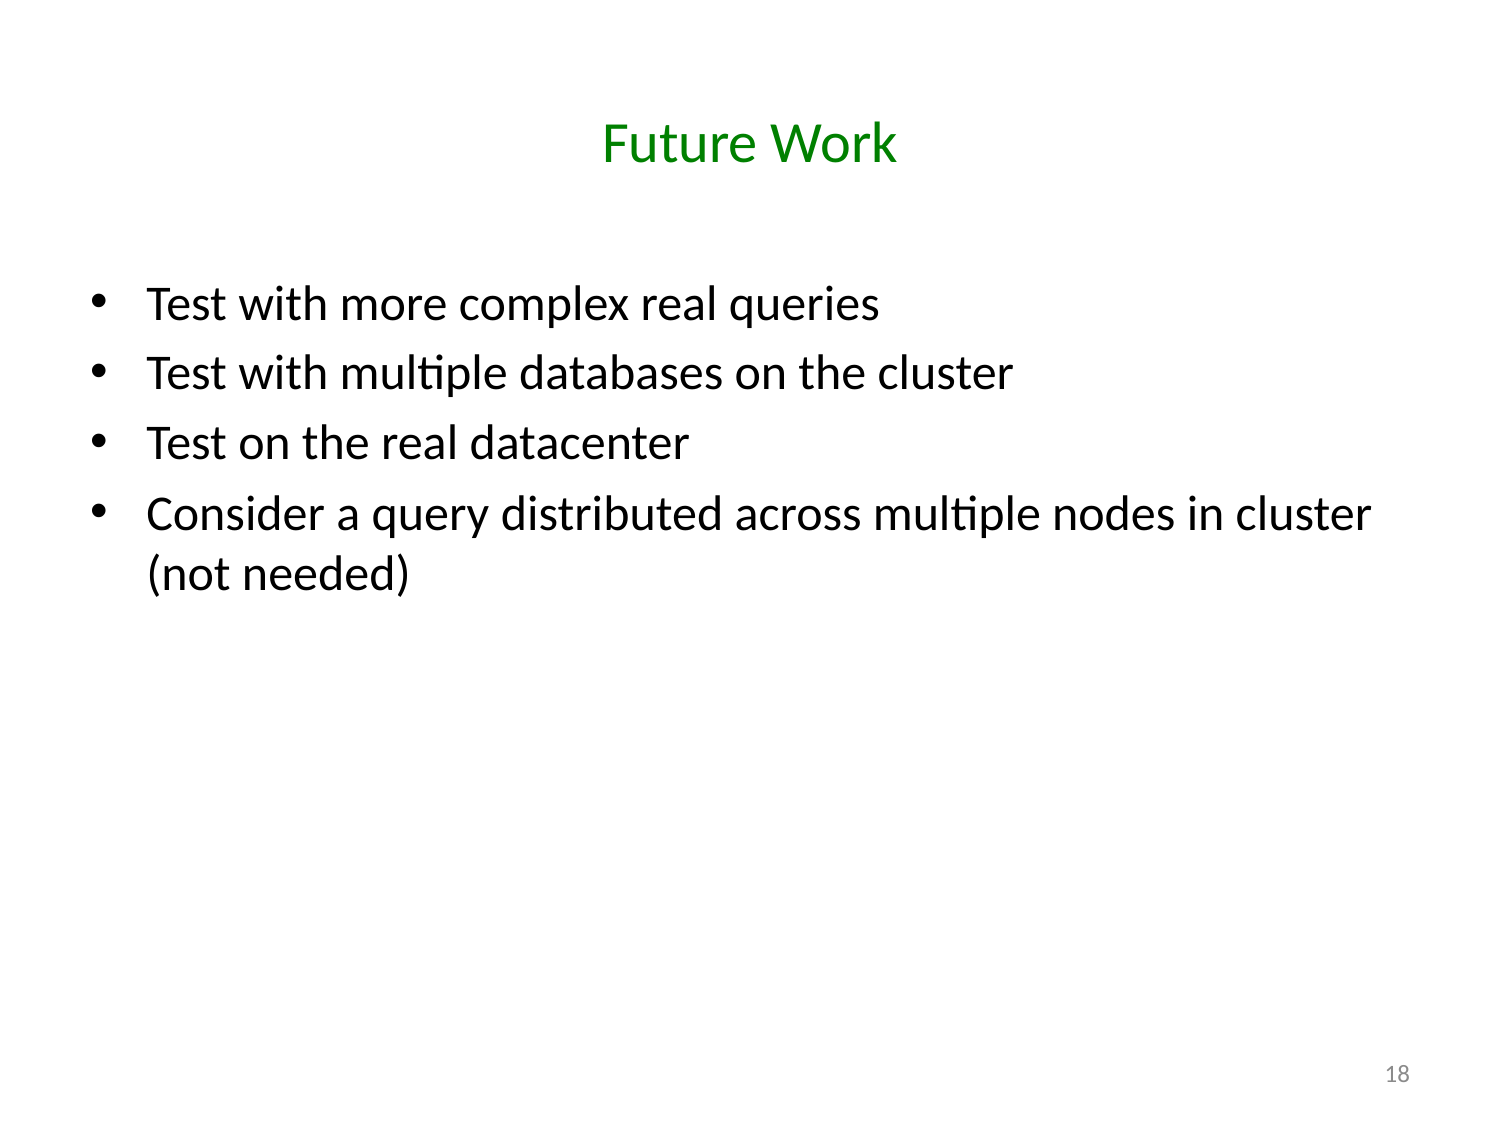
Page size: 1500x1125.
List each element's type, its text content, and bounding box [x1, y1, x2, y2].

list Test with more complex real queries Test with multiple databases on the cluster Test on the real datacenter Consider a query distributed across multiple nodes in cluster (not needed) [75, 262, 1425, 1005]
title Future Work [75, 45, 1425, 233]
slide_number 18 [1074, 1042, 1425, 1103]
